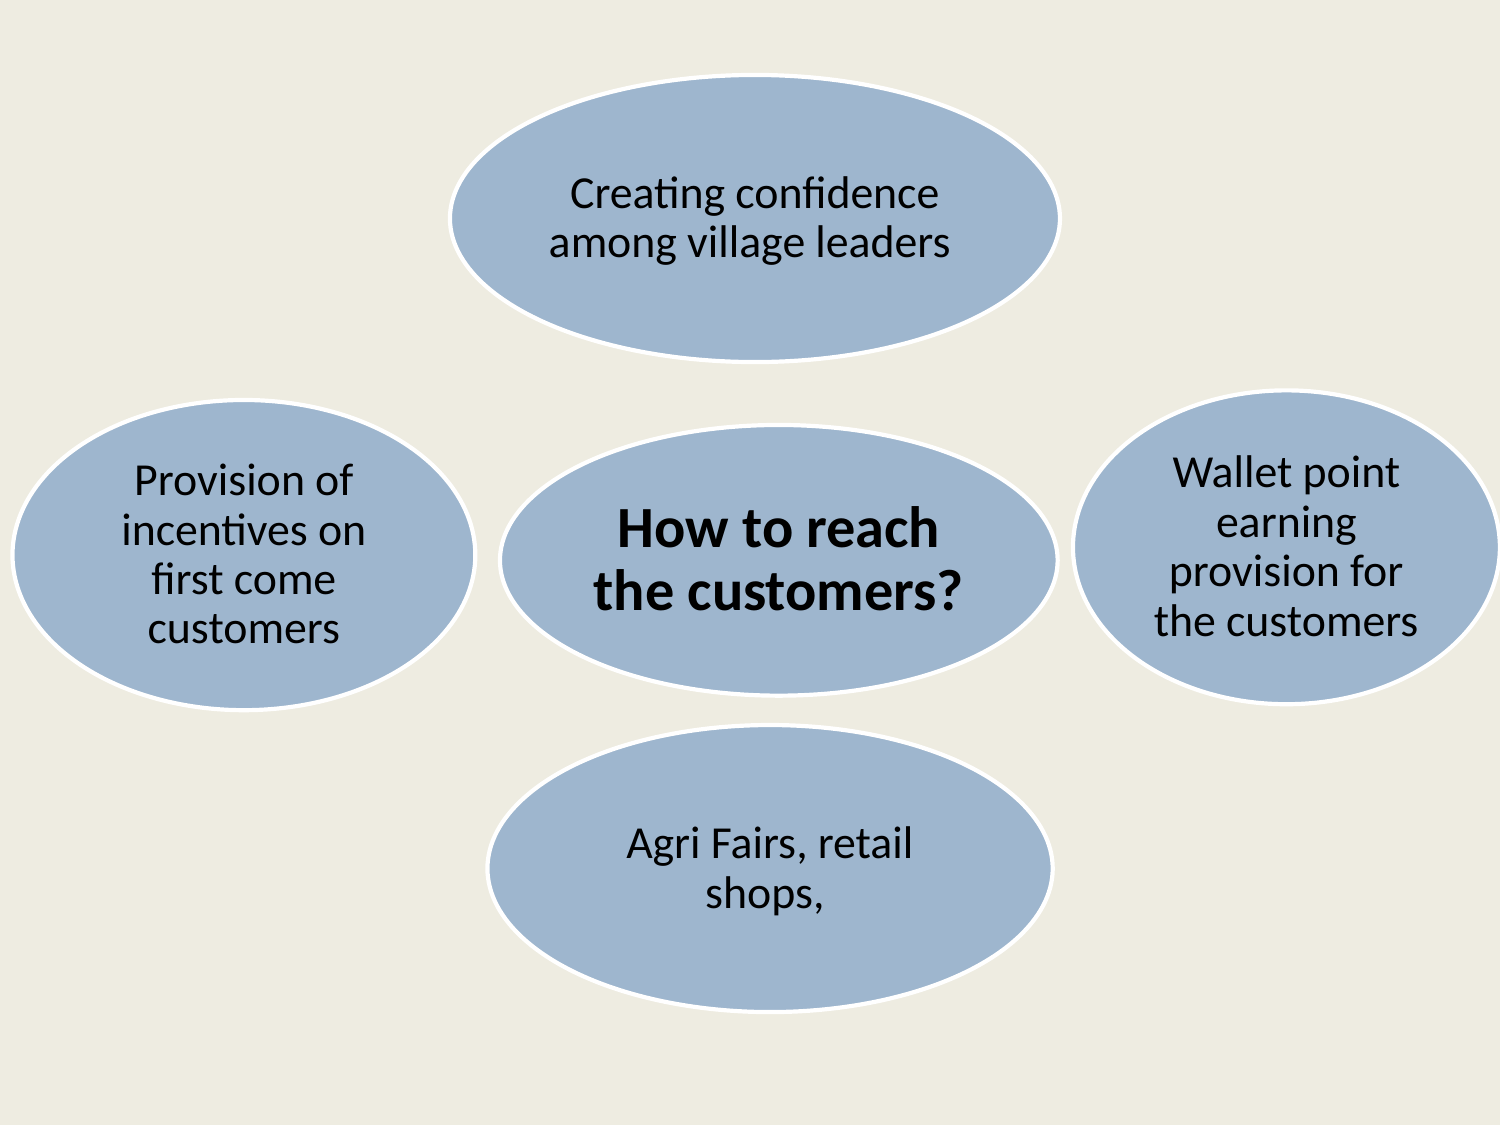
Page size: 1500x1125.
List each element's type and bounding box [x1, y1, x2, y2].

list [0, 27, 1500, 1063]
